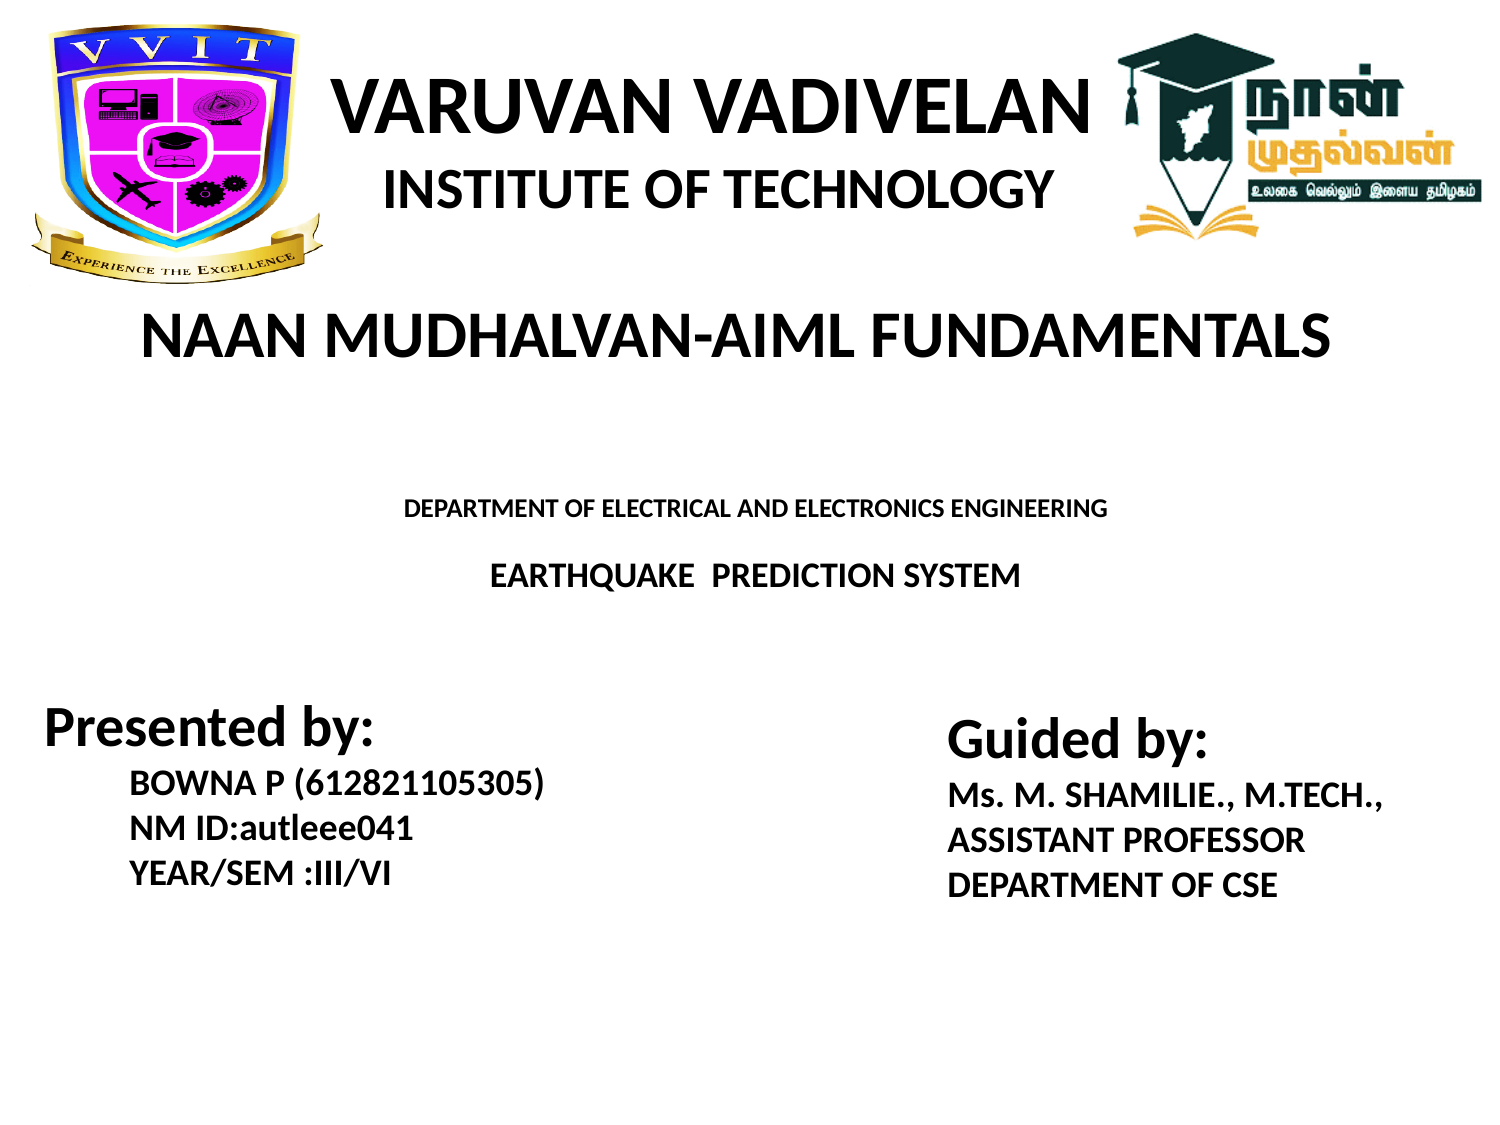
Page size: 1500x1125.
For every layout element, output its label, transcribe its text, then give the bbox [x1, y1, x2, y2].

text_box Presented by: BOWNA P (612821105305) NM ID:autleee041 YEAR/SEM :III/VI [29, 680, 597, 903]
text_box Guided by: Ms. M. SHAMILIE., M.TECH., ASSISTANT PROFESSOR DEPARTMENT OF CSE [932, 692, 1412, 1006]
text_box VARUVAN VADIVELAN INSTITUTE OF TECHNOLOGY [329, 42, 1099, 230]
text_box NAAN MUDHALVAN-AIML FUNDAMENTALS [87, 267, 1412, 384]
picture [1104, 23, 1488, 249]
picture [29, 21, 326, 286]
title DEPARTMENT OF ELECTRICAL AND ELECTRONICS ENGINEERING EARTHQUAKE PREDICTION SYSTEM [41, 483, 1471, 660]
